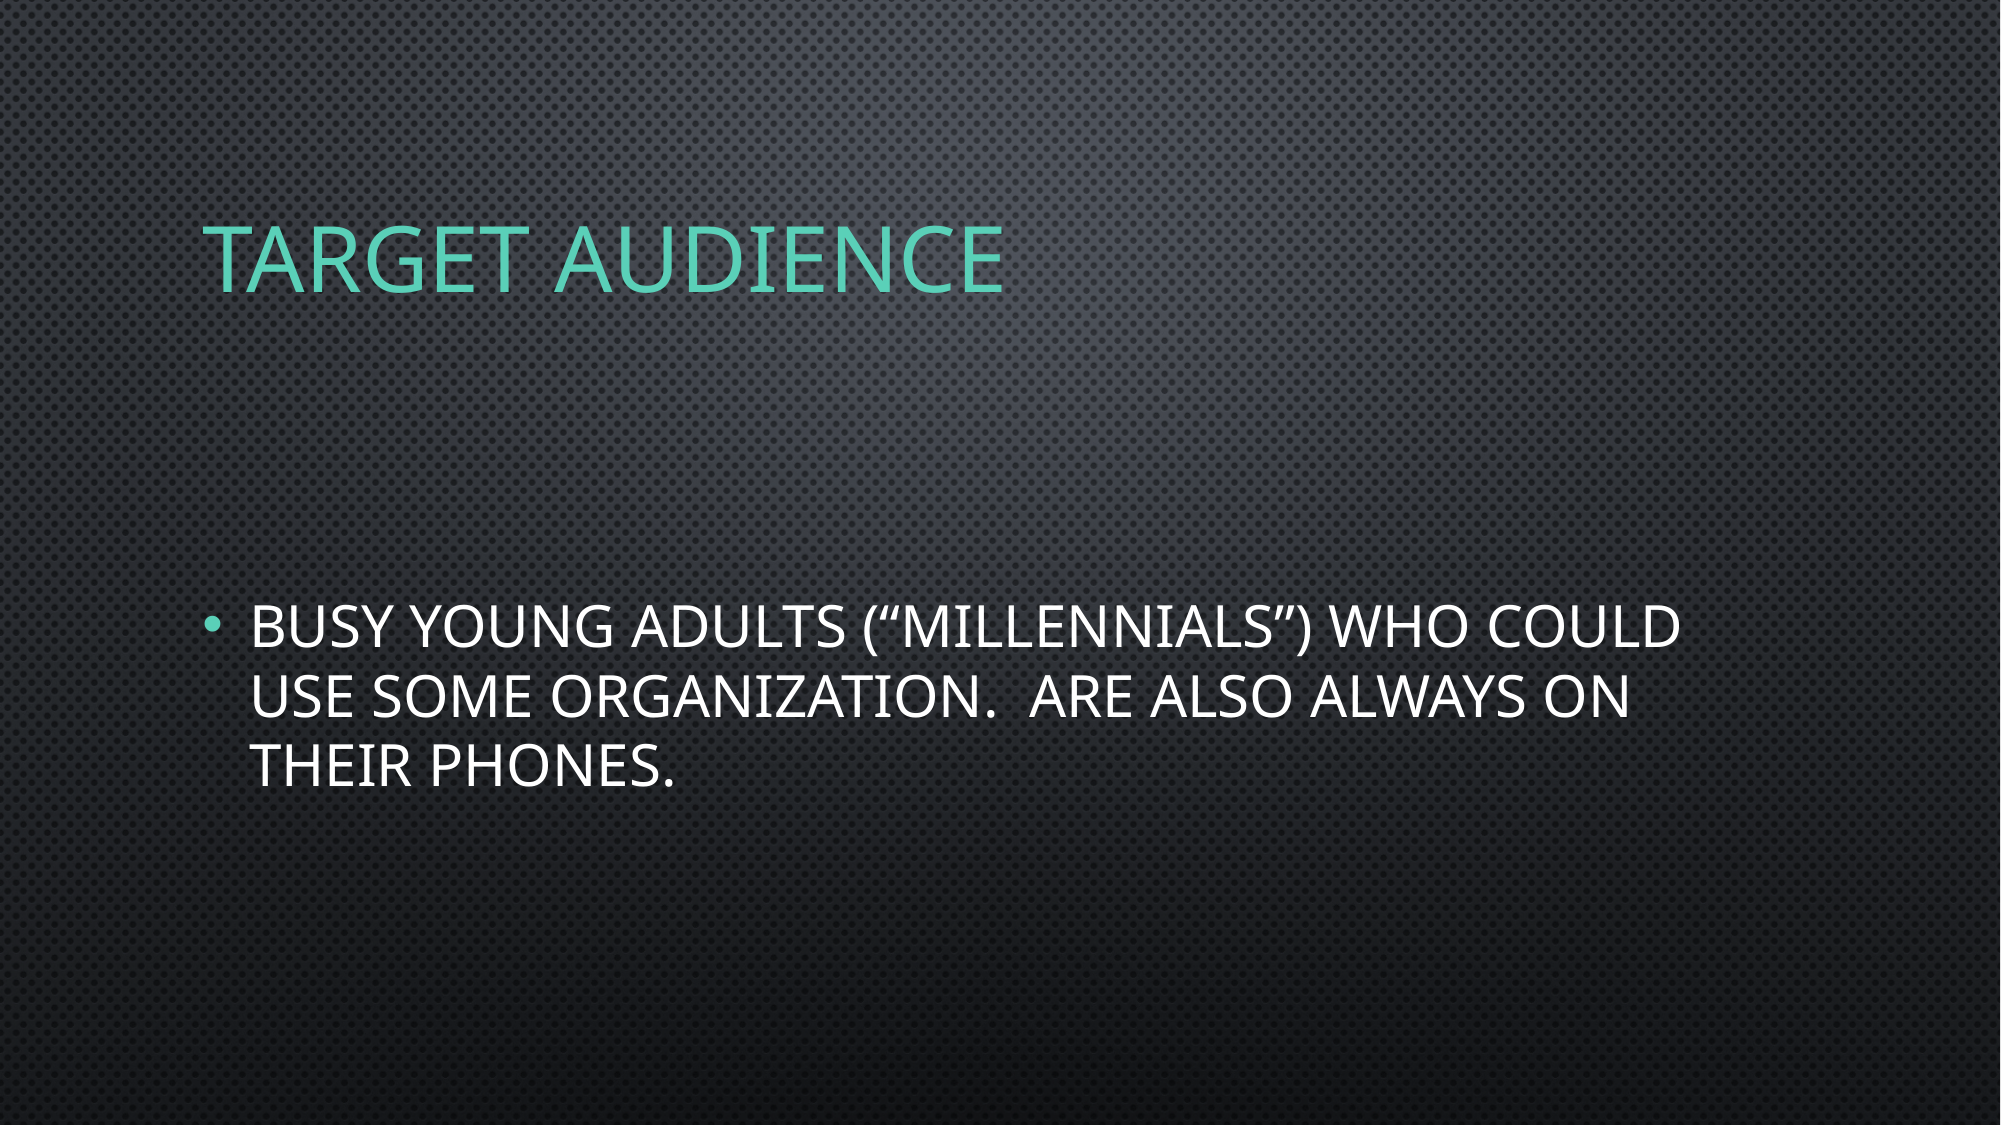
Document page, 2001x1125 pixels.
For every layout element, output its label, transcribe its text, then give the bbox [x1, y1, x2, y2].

title Target audience [187, 99, 1813, 413]
list Busy young adults (“millennials”) who could use some organization. Are also always on their phones. [187, 437, 1813, 950]
